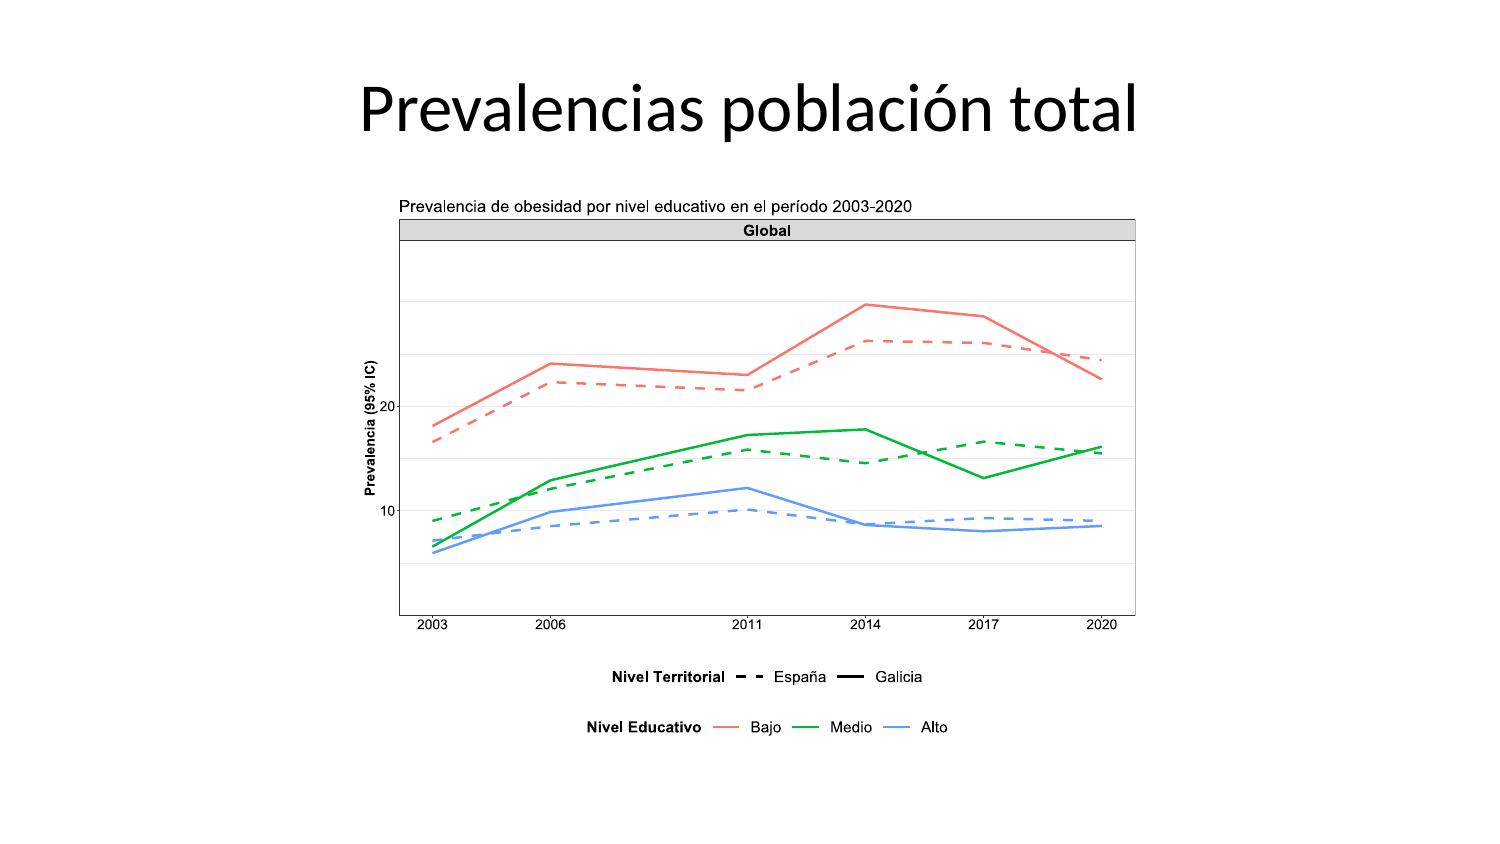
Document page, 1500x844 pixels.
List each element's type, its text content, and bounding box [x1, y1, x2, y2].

picture [360, 195, 1140, 753]
title Prevalencias población total [75, 33, 1425, 175]
